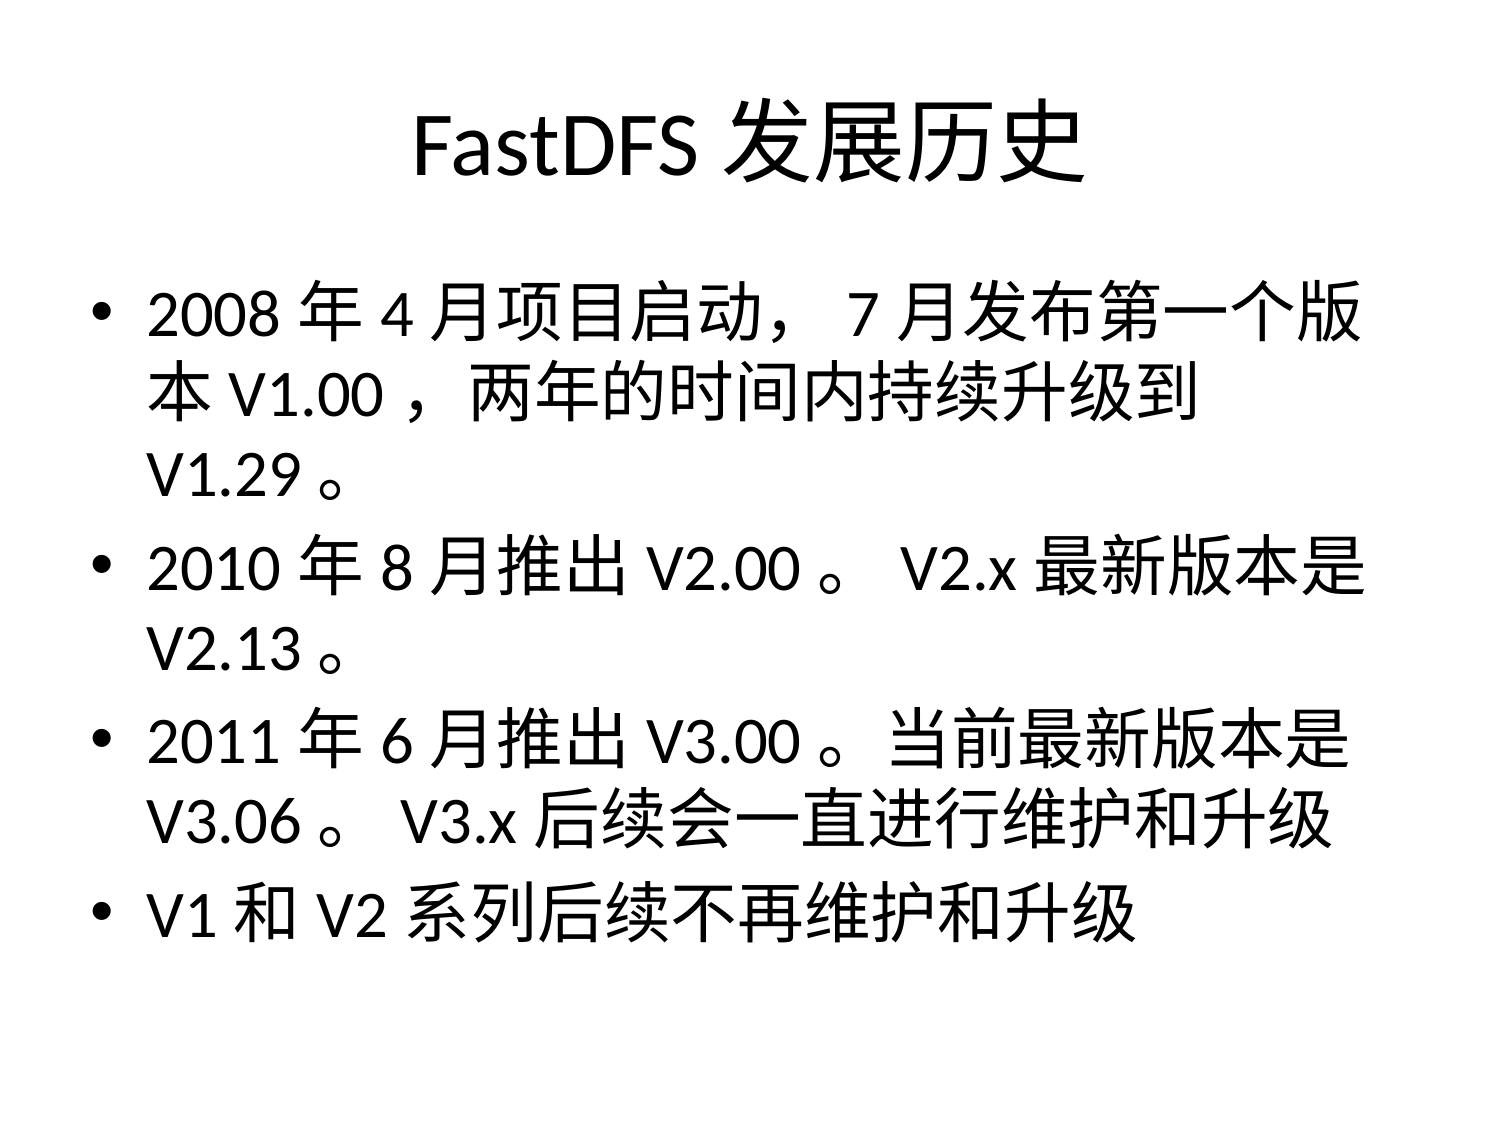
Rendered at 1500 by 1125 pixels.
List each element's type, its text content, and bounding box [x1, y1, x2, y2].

title FastDFS发展历史 [75, 45, 1425, 233]
list 2008年4月项目启动，7月发布第一个版本V1.00，两年的时间内持续升级到V1.29。 2010年8月推出V2.00。V2.x最新版本是V2.13。 2011年6月推出V3.00。当前最新版本是V3.06。V3.x后续会一直进行维护和升级 V1和V2系列后续不再维护和升级 [75, 262, 1425, 1005]
